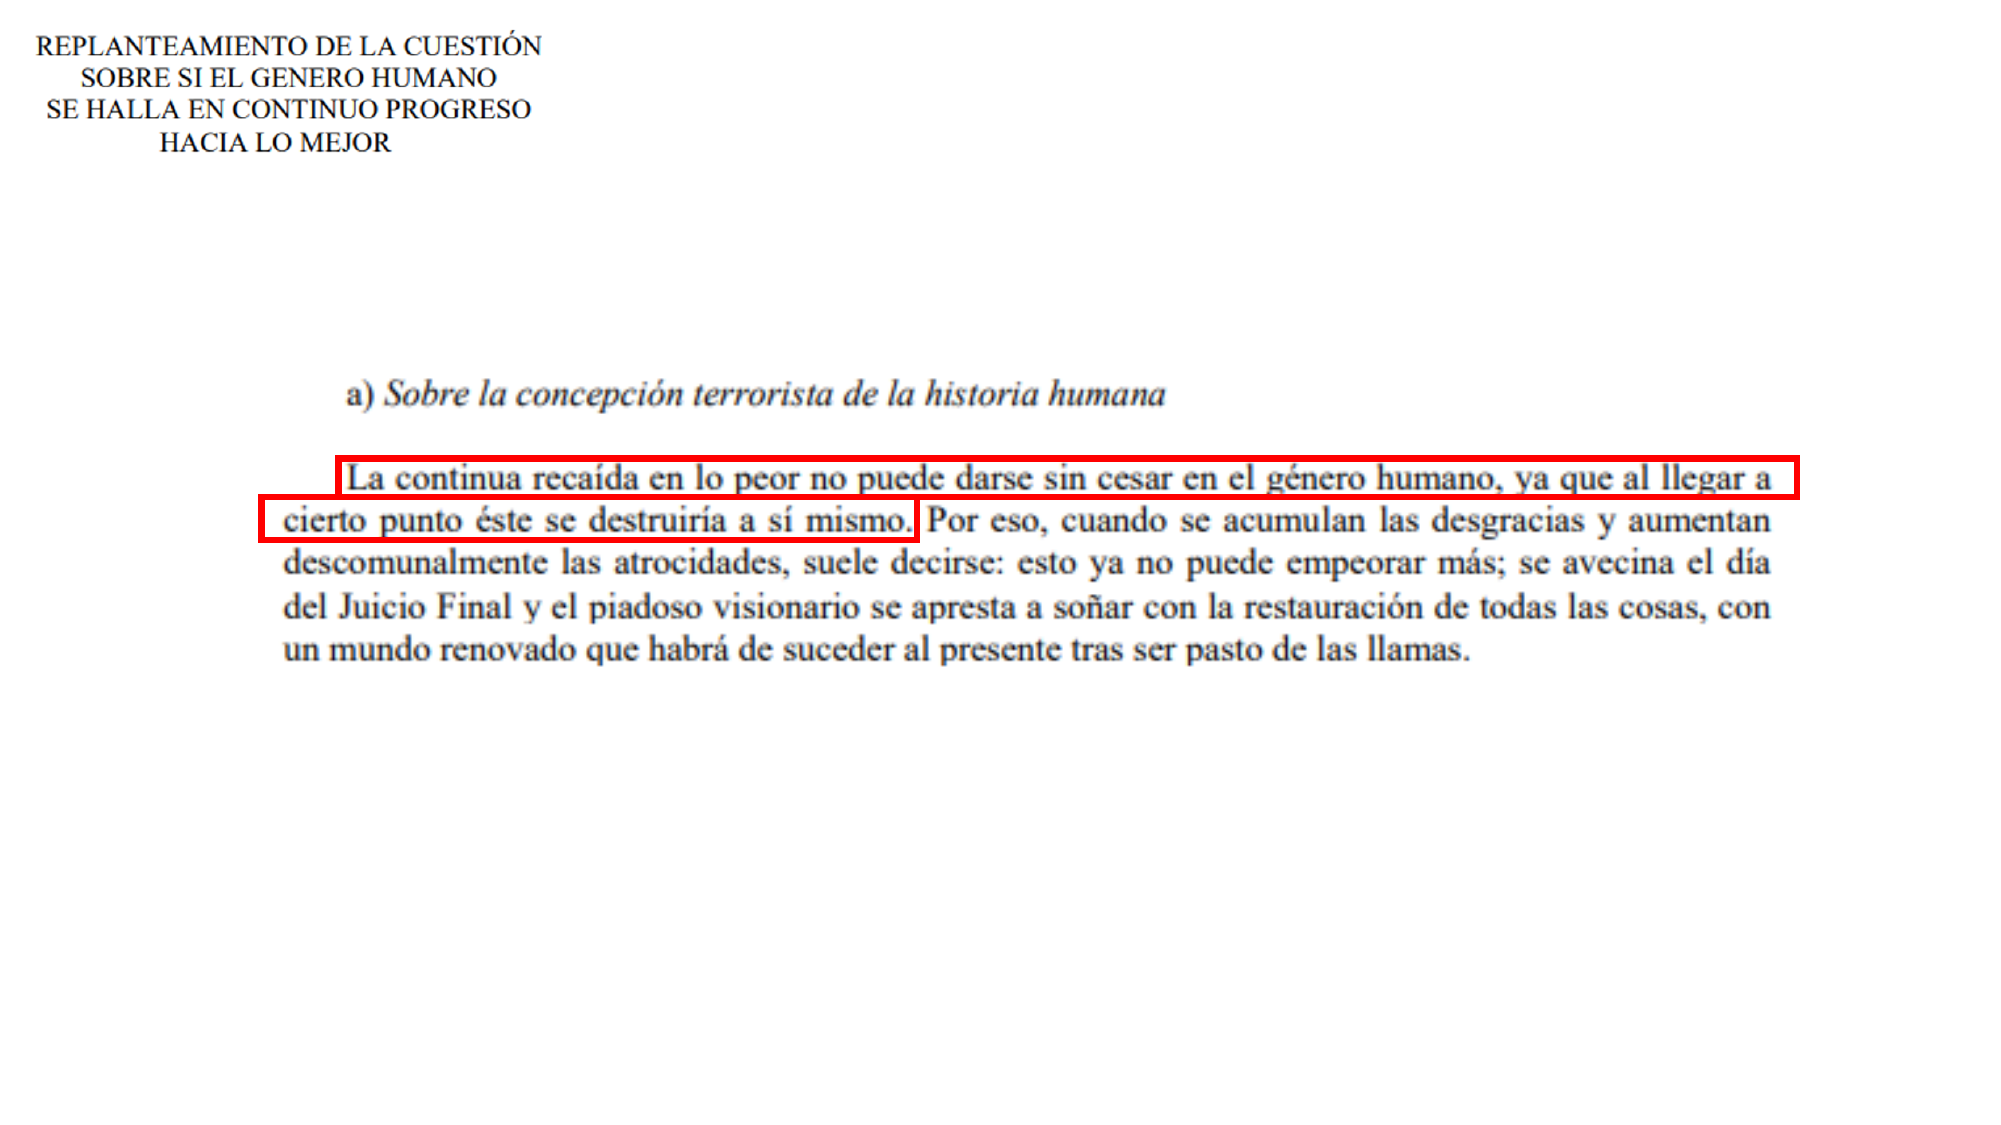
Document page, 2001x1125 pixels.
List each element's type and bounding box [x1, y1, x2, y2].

picture [227, 364, 1798, 693]
picture [28, 23, 553, 165]
